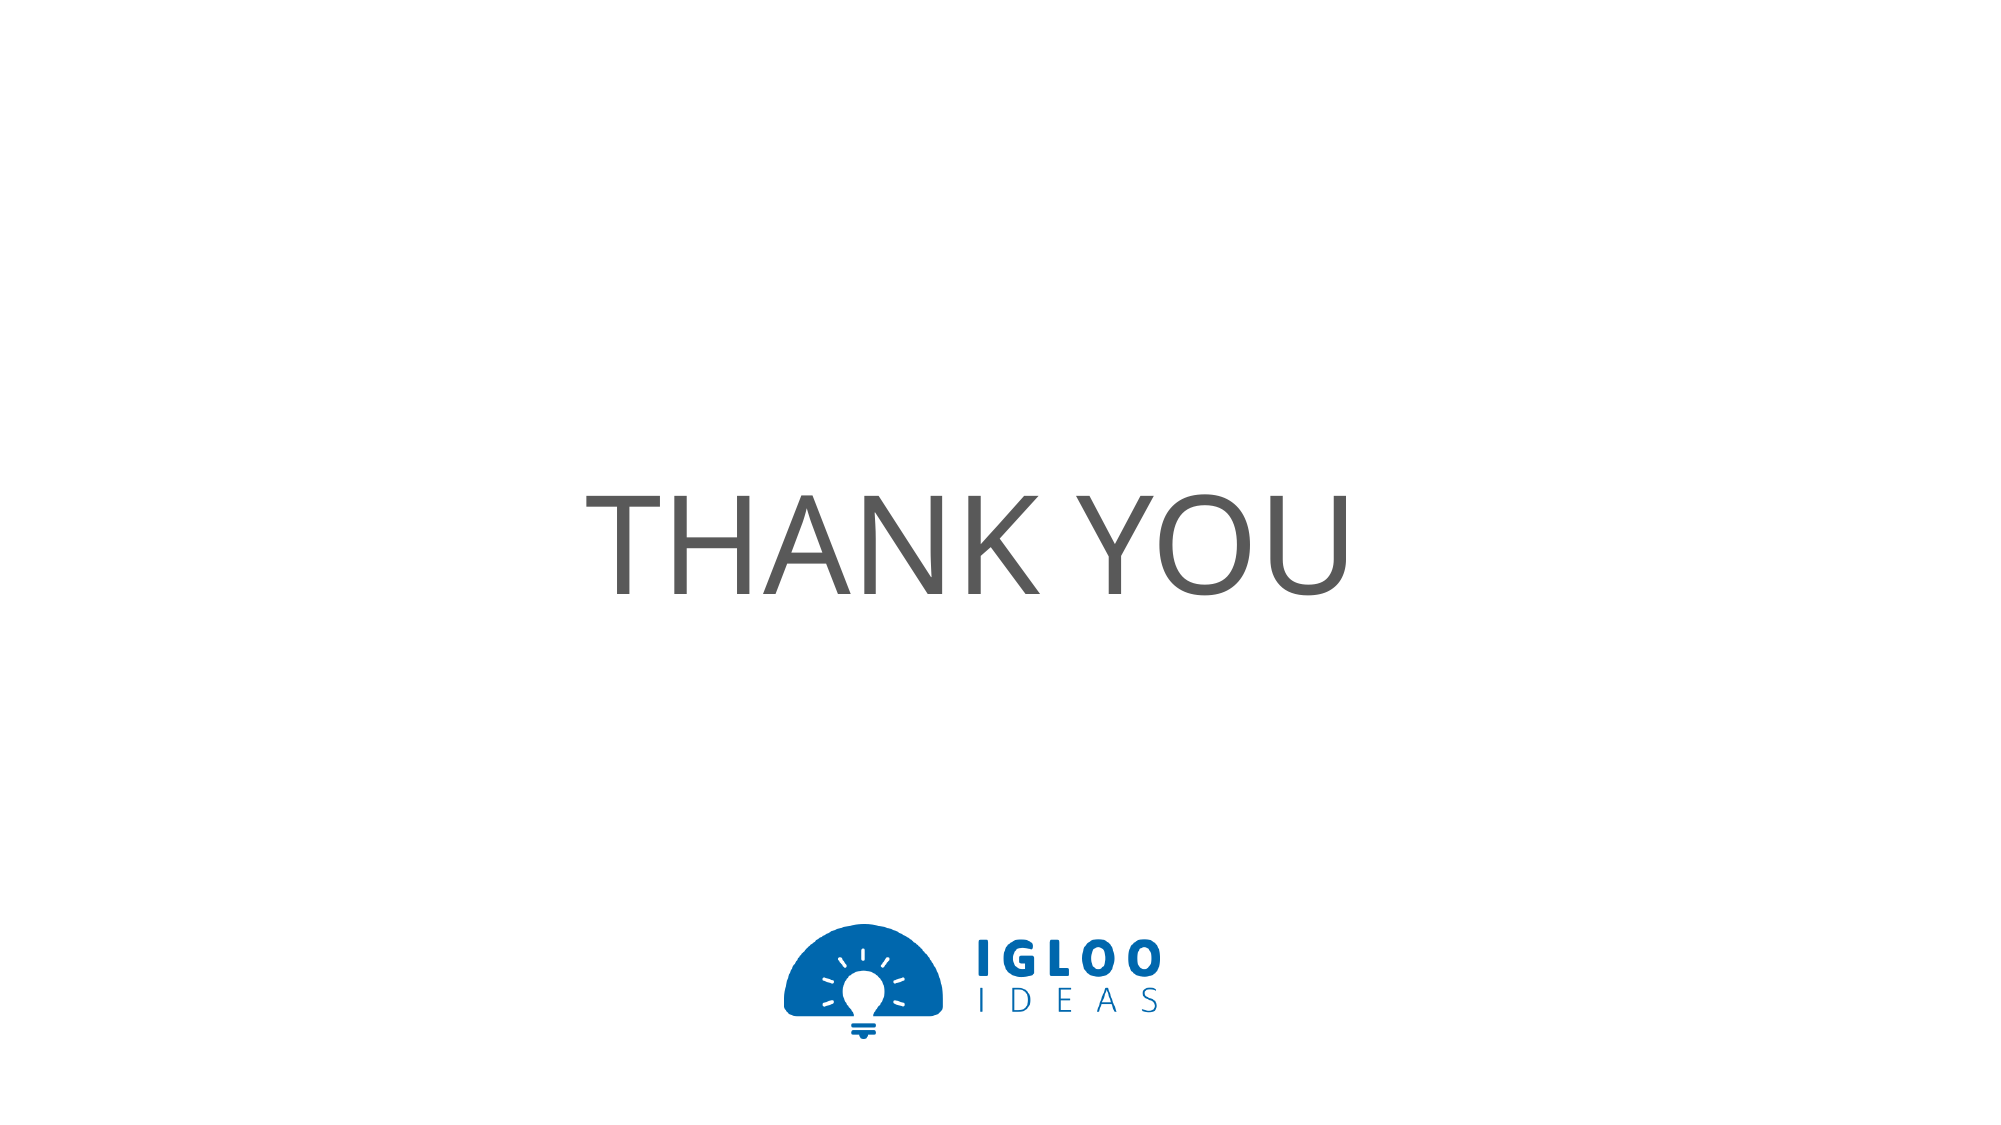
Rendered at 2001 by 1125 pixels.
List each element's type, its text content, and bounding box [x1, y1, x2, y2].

text_box THANK YOU [570, 450, 1375, 630]
picture [784, 924, 1160, 1039]
